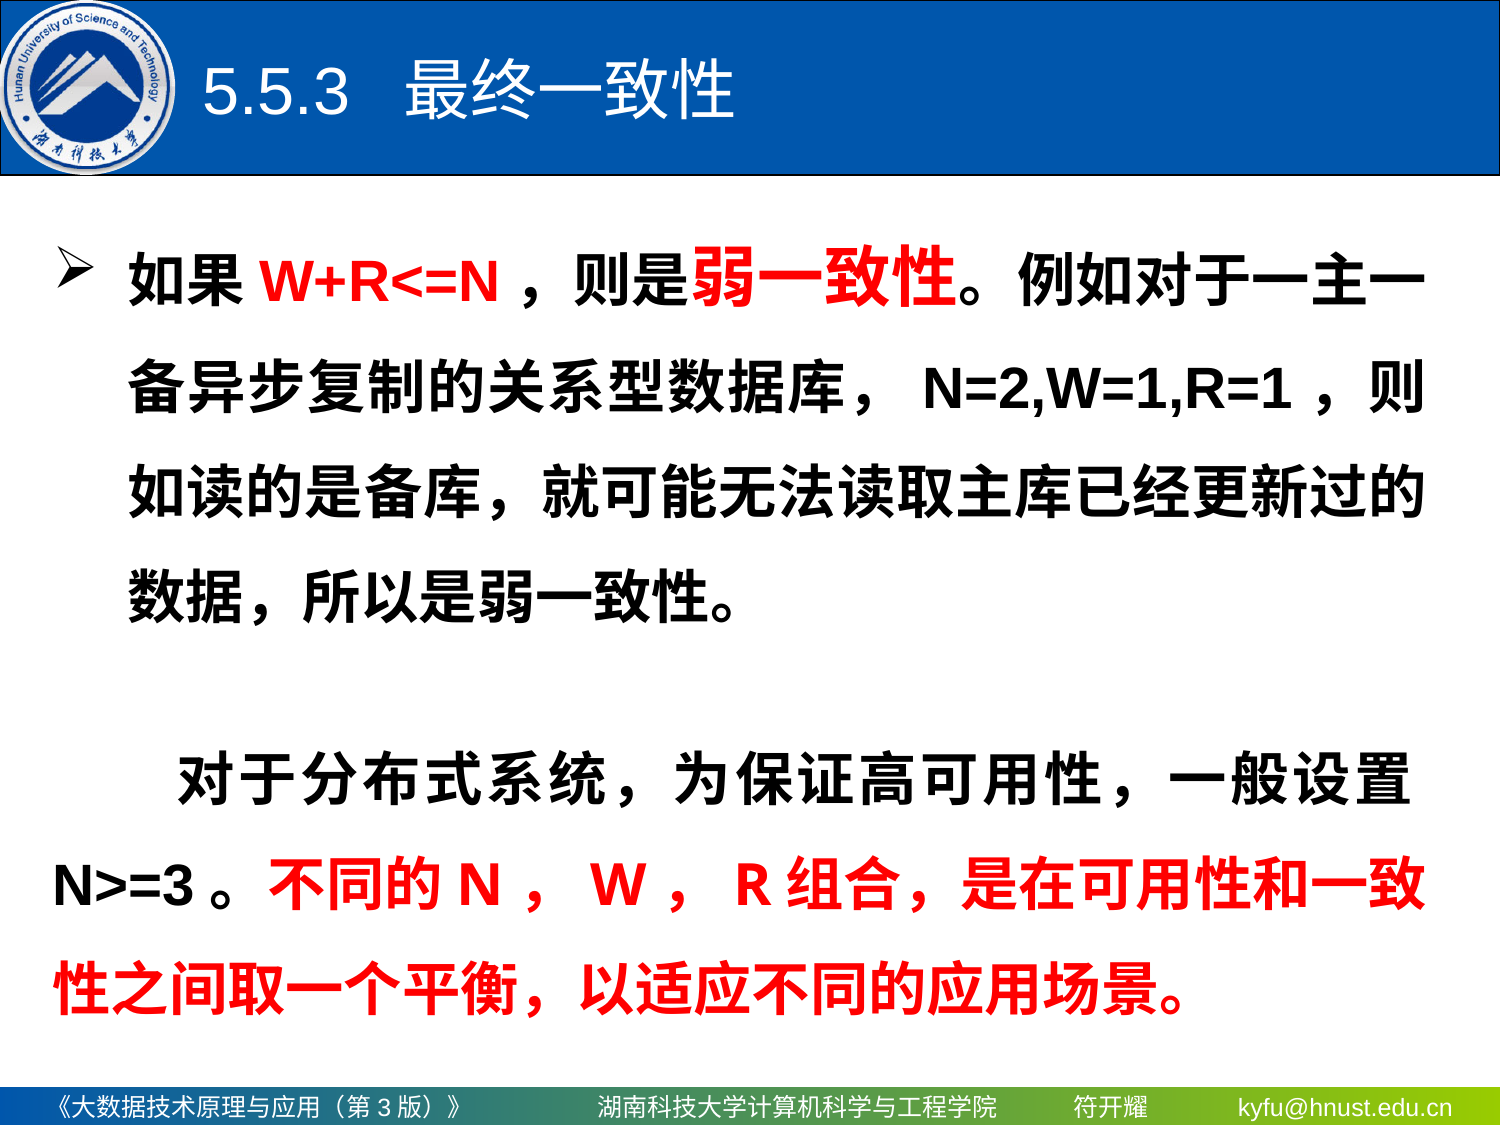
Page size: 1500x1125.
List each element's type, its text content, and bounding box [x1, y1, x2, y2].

text_box 如果W+R<=N，则是弱一致性。例如对于一主一备异步复制的关系型数据库，N=2,W=1,R=1，则如读的是备库，就可能无法读取主库已经更新过的数据，所以是弱一致性。 对于分布式系统，为保证高可用性，一般设置N>=3。不同的N，W，R组合，是在可用性和一致性之间取一个平衡，以适应不同的应用场景。 [38, 187, 1442, 1029]
picture [0, 0, 176, 175]
title 5.5.3 最终一致性 [187, 12, 1500, 163]
